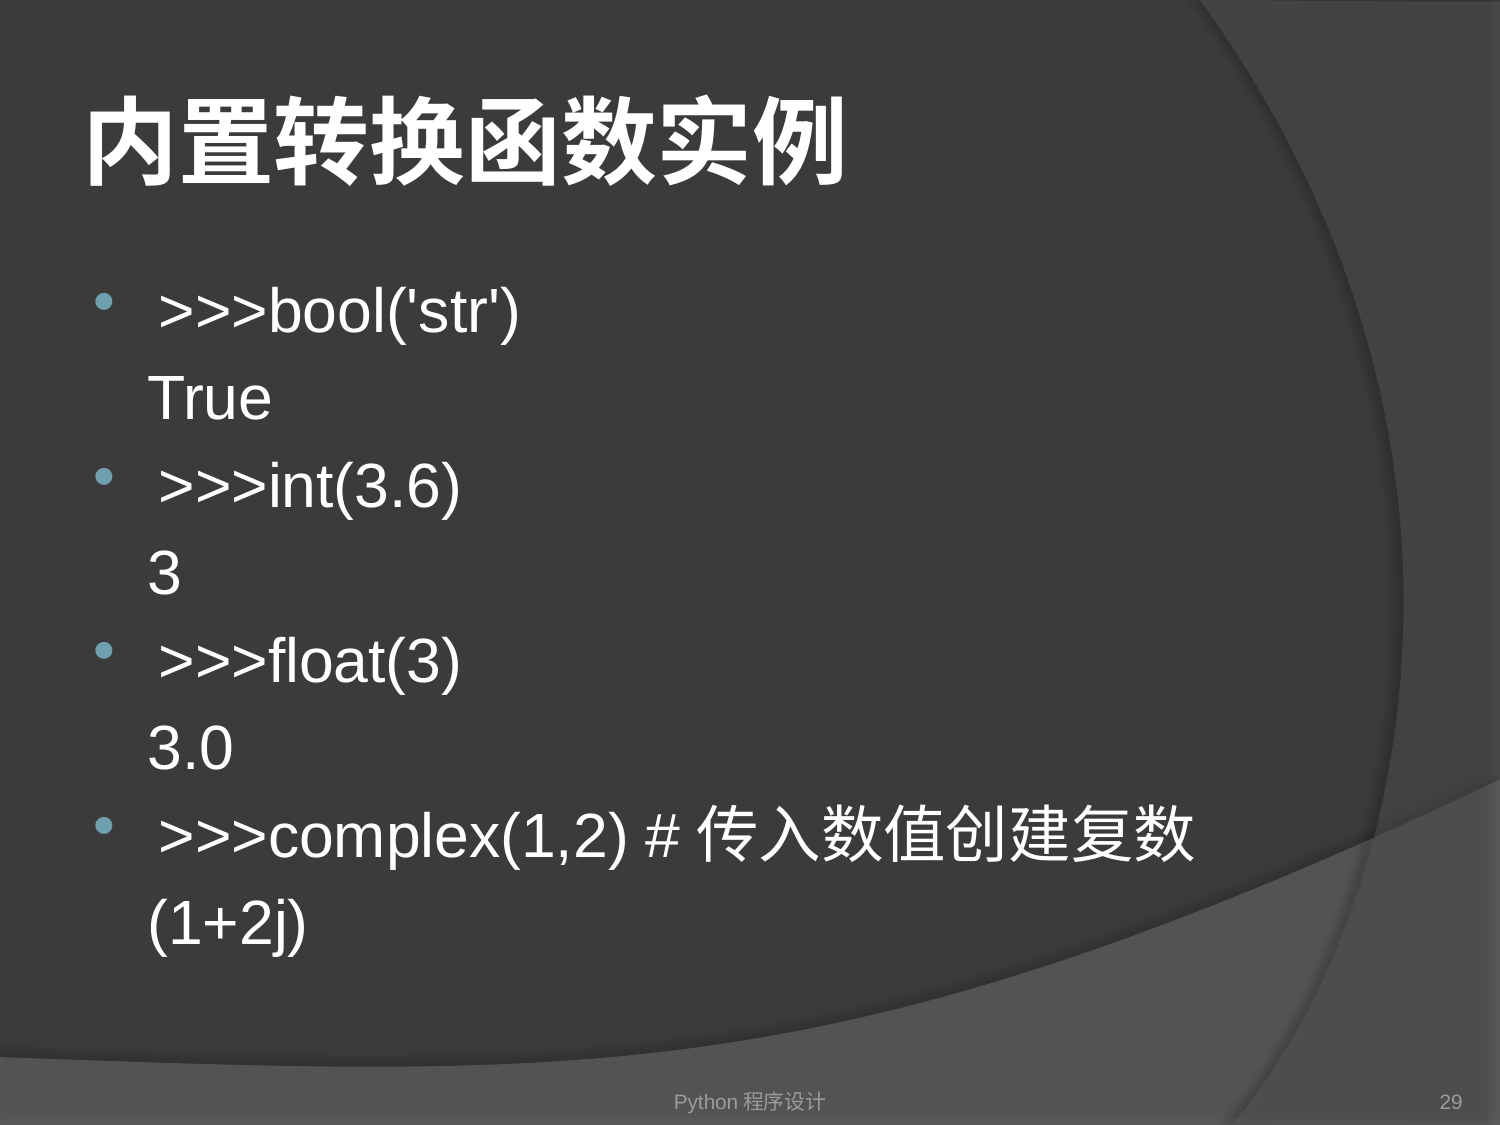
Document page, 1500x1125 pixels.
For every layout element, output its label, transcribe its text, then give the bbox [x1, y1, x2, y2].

slide_number 29 [1337, 1053, 1463, 1114]
list >>>bool('str') True >>>int(3.6) 3 >>>float(3) 3.0 >>>complex(1,2) #传入数值创建复数 (1+2j) [75, 262, 1300, 1005]
footer Python程序设计 [512, 1053, 988, 1114]
title 内置转换函数实例 [75, 45, 1300, 233]
